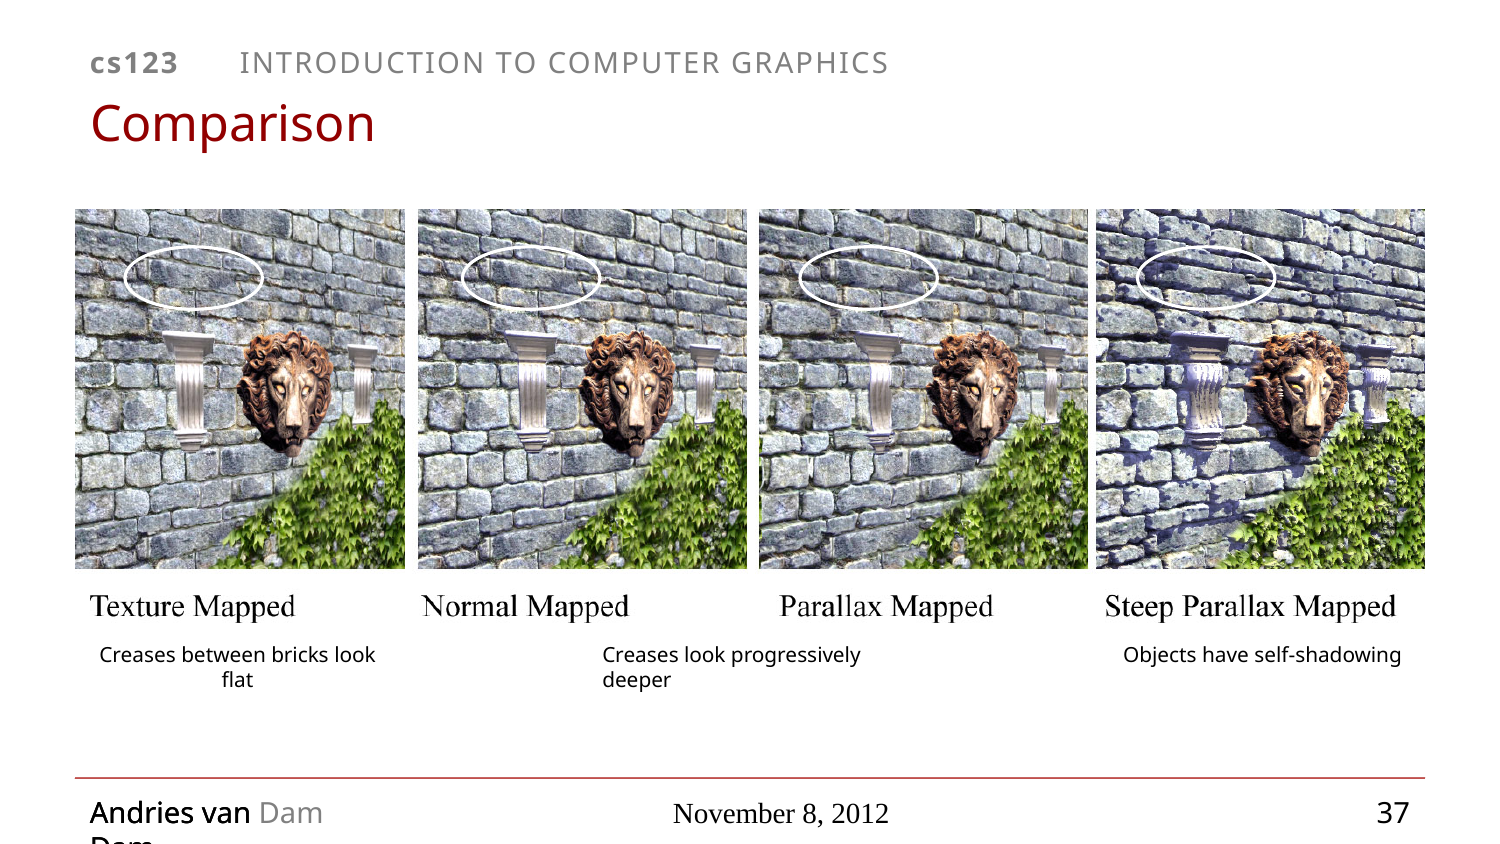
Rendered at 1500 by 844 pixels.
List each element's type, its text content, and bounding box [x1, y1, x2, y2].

text_box Objects have self-shadowing [1100, 642, 1425, 675]
footer November 8, 2012 [350, 787, 1213, 827]
text_box Creases look progressively deeper [587, 643, 913, 699]
title Comparison [75, 84, 1425, 160]
text_box Creases between bricks look flat [75, 643, 400, 699]
slide_number 37 [1224, 787, 1425, 827]
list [74, 209, 1426, 630]
